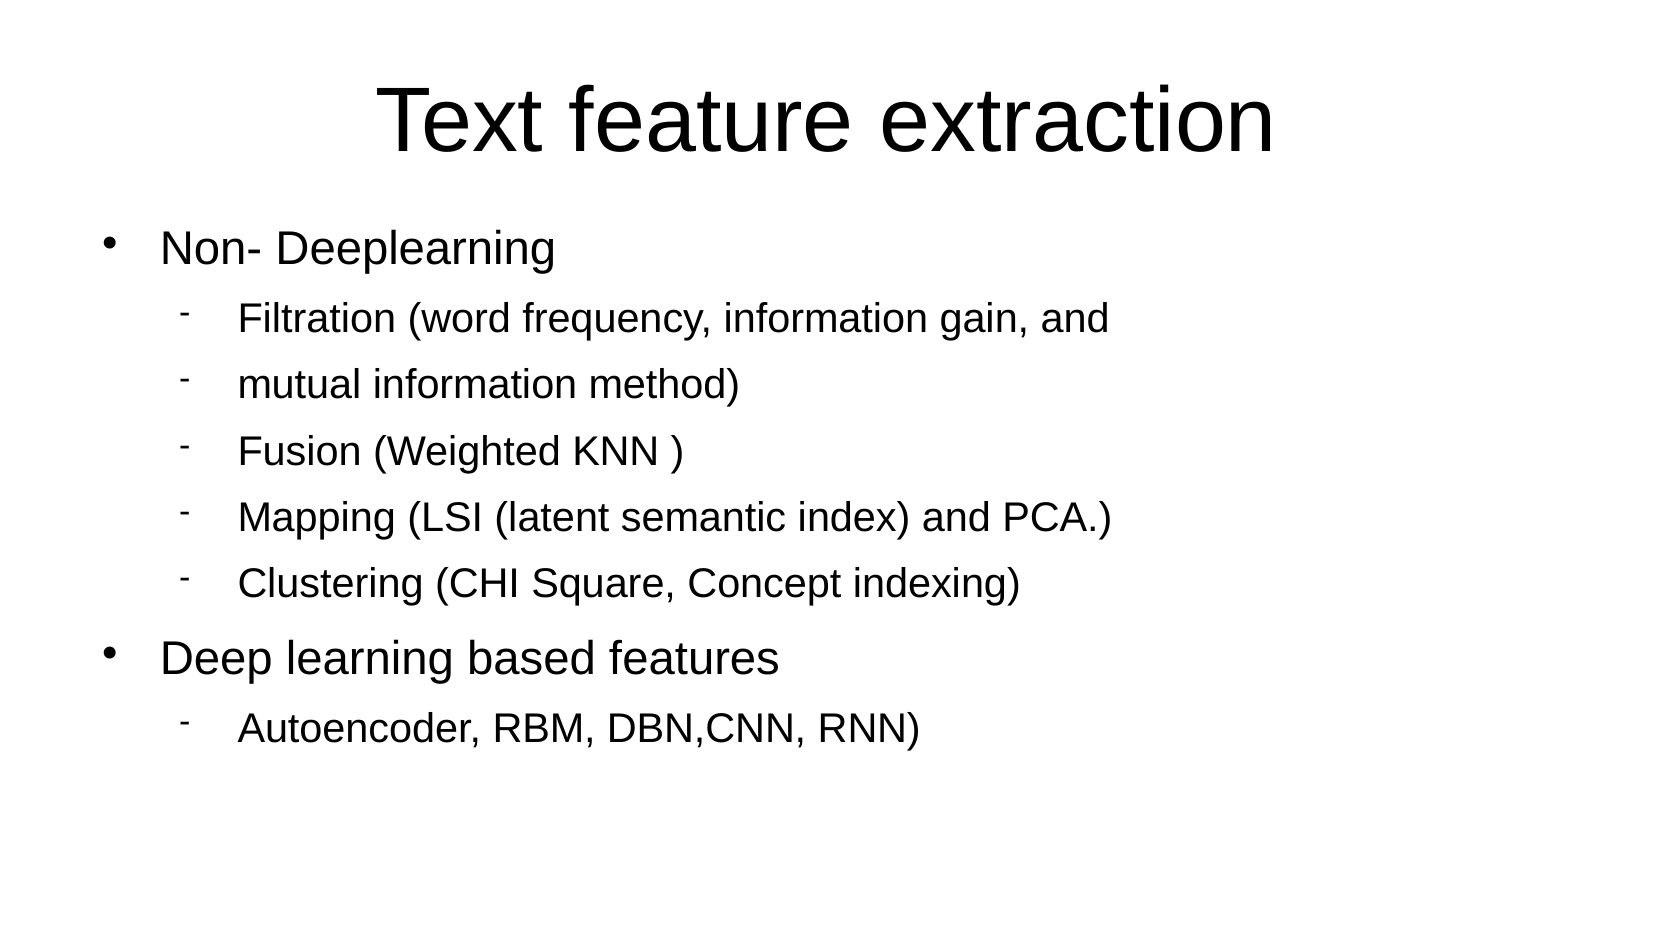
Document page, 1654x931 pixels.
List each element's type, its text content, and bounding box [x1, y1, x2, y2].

text_box Text feature extraction [82, 37, 1571, 193]
text_box Non- Deeplearning Filtration (word frequency, information gain, and mutual information method) Fusion (Weighted KNN ) Mapping (LSI (latent semantic index) and PCA.) Clustering (CHI Square, Concept indexing) Deep learning based features Autoencoder, RBM, DBN,CNN, RNN) [82, 217, 1571, 757]
